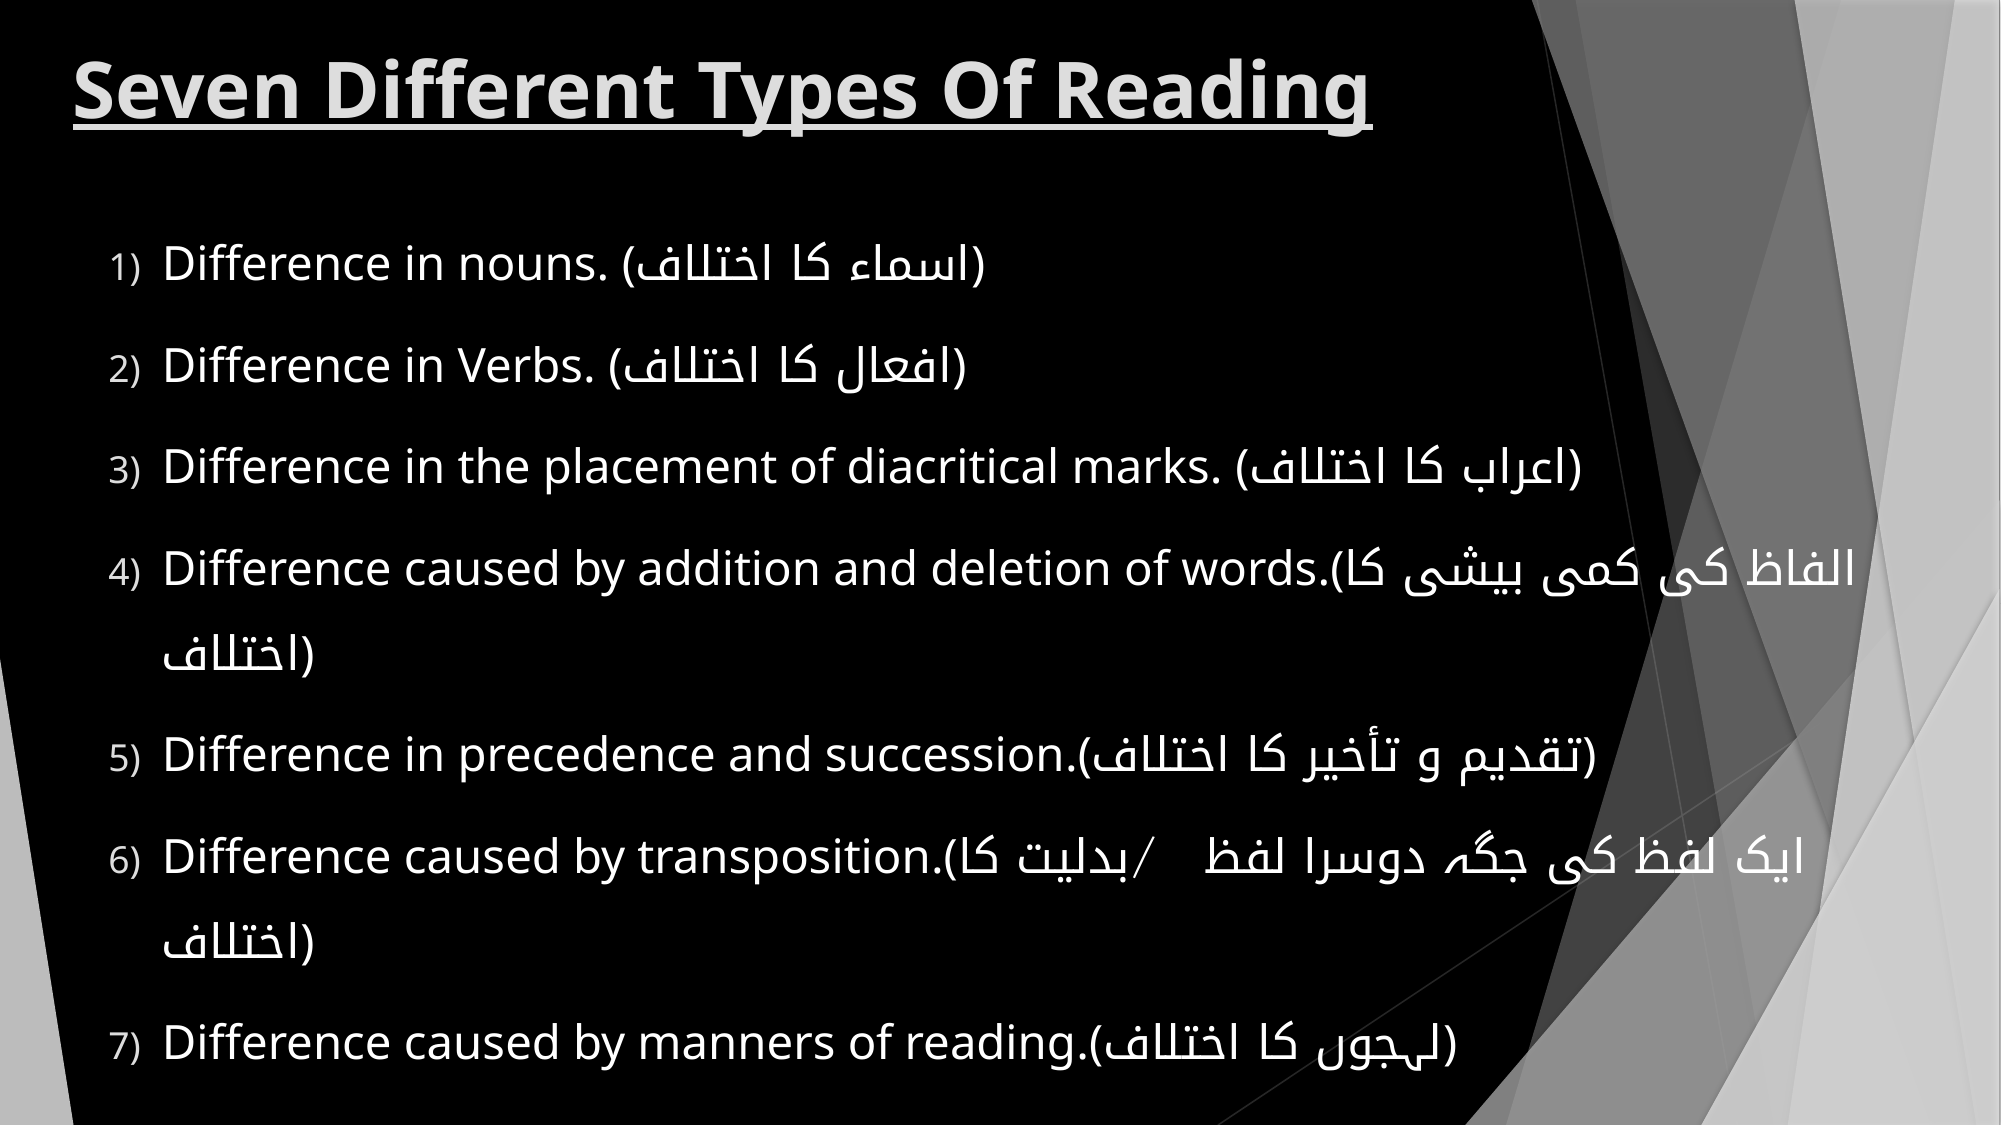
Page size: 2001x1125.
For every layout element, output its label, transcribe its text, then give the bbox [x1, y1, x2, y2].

list Difference in nouns. (اسماء کا اختلاف) Difference in Verbs. (افعال کا اختلاف) Difference in the placement of diacritical marks. (اعراب کا اختلاف) Difference caused by addition and deletion of words.(الفاظ کی کمی بیشی کا اختلاف) Difference in precedence and succession.(تقدیم و تأخیر کا اختلاف) Difference caused by transposition.(ایک لفظ کی جگہ دوسرا لفظ /بدلیت کا اختلاف) Difference caused by manners of reading.(لہجوں کا اختلاف) [93, 197, 1899, 1082]
title Seven Different Types Of Reading [57, 32, 1438, 153]
